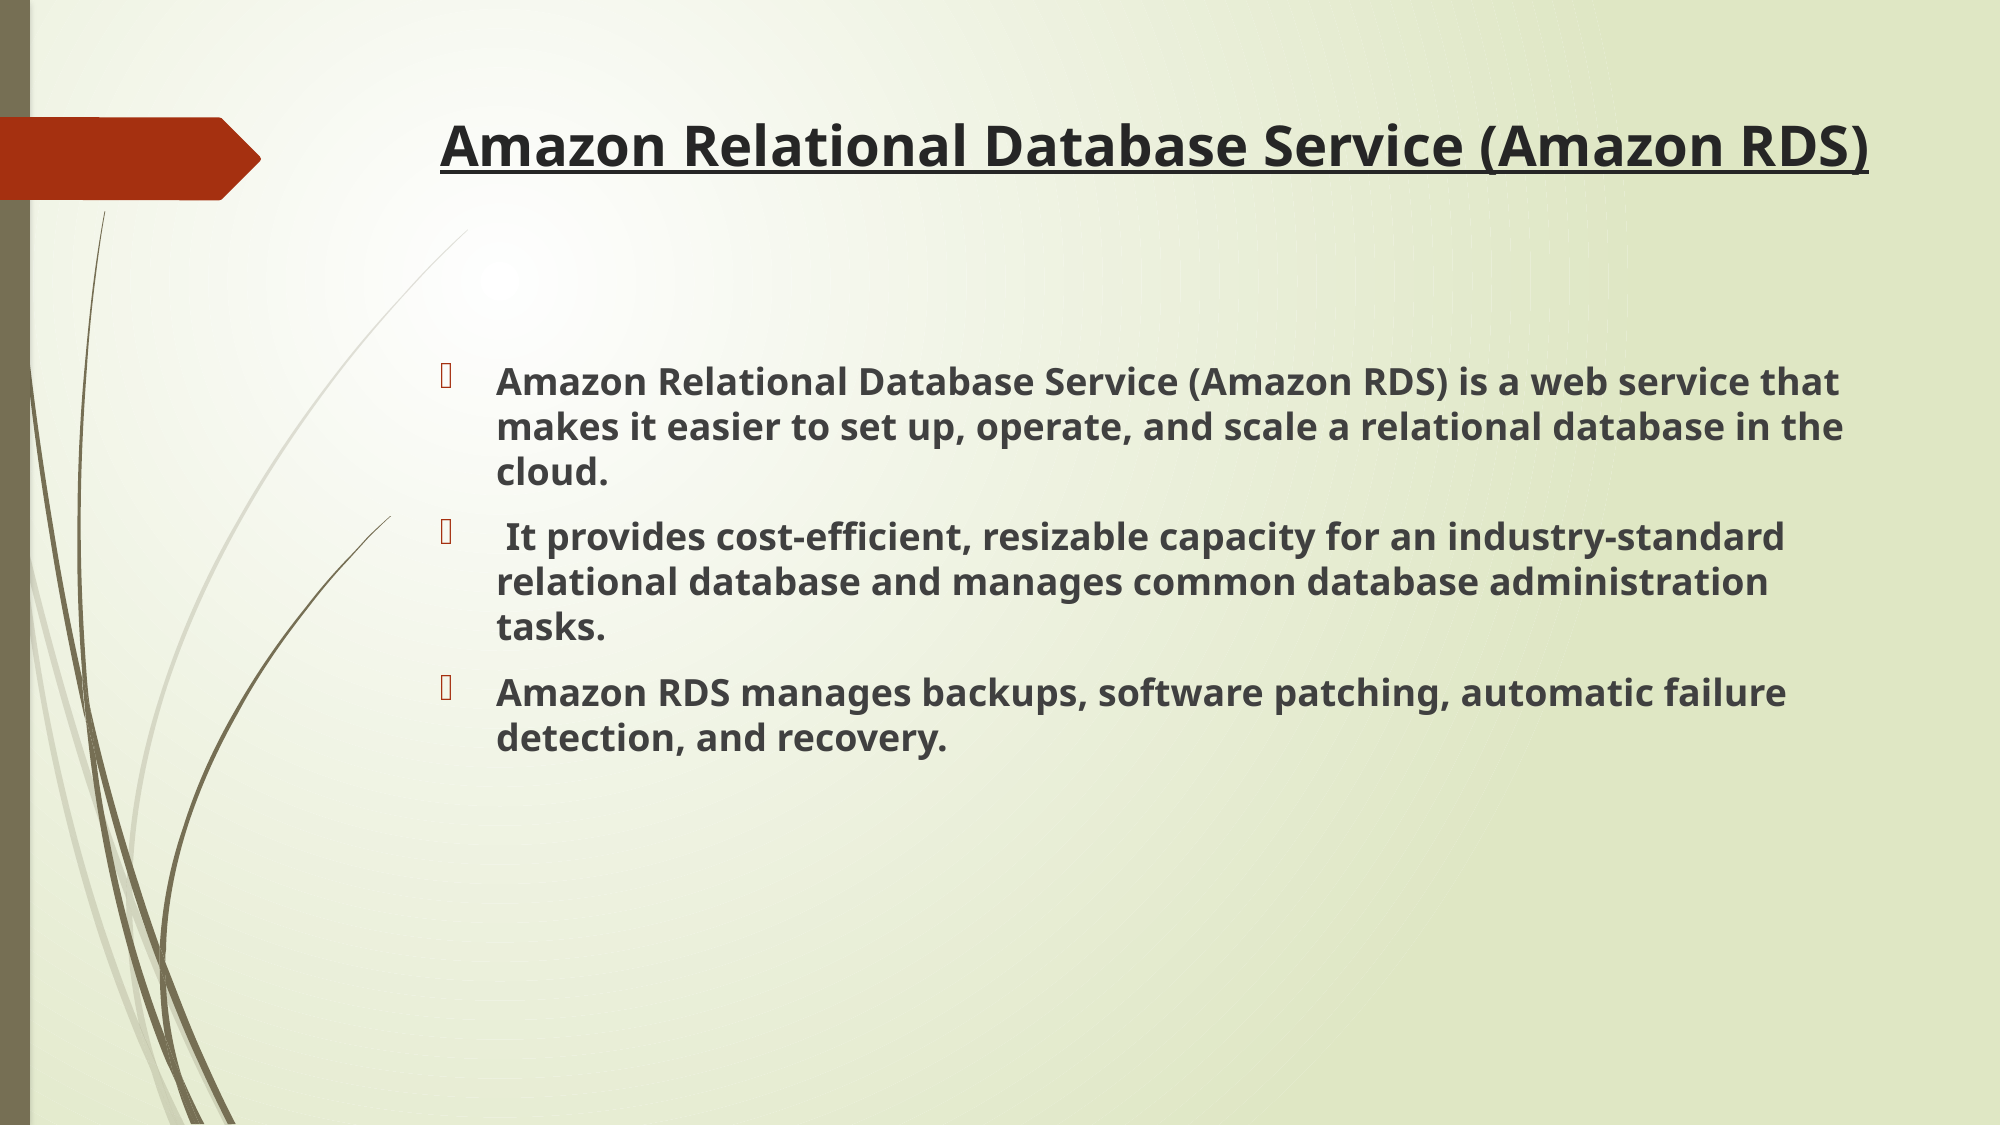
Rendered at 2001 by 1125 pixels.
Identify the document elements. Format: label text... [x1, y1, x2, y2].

list Amazon Relational Database Service (Amazon RDS) is a web service that makes it easier to set up, operate, and scale a relational database in the cloud. It provides cost-efficient, resizable capacity for an industry-standard relational database and manages common database administration tasks. Amazon RDS manages backups, software patching, automatic failure detection, and recovery. [424, 350, 1888, 970]
title Amazon Relational Database Service (Amazon RDS) [425, 102, 1888, 313]
